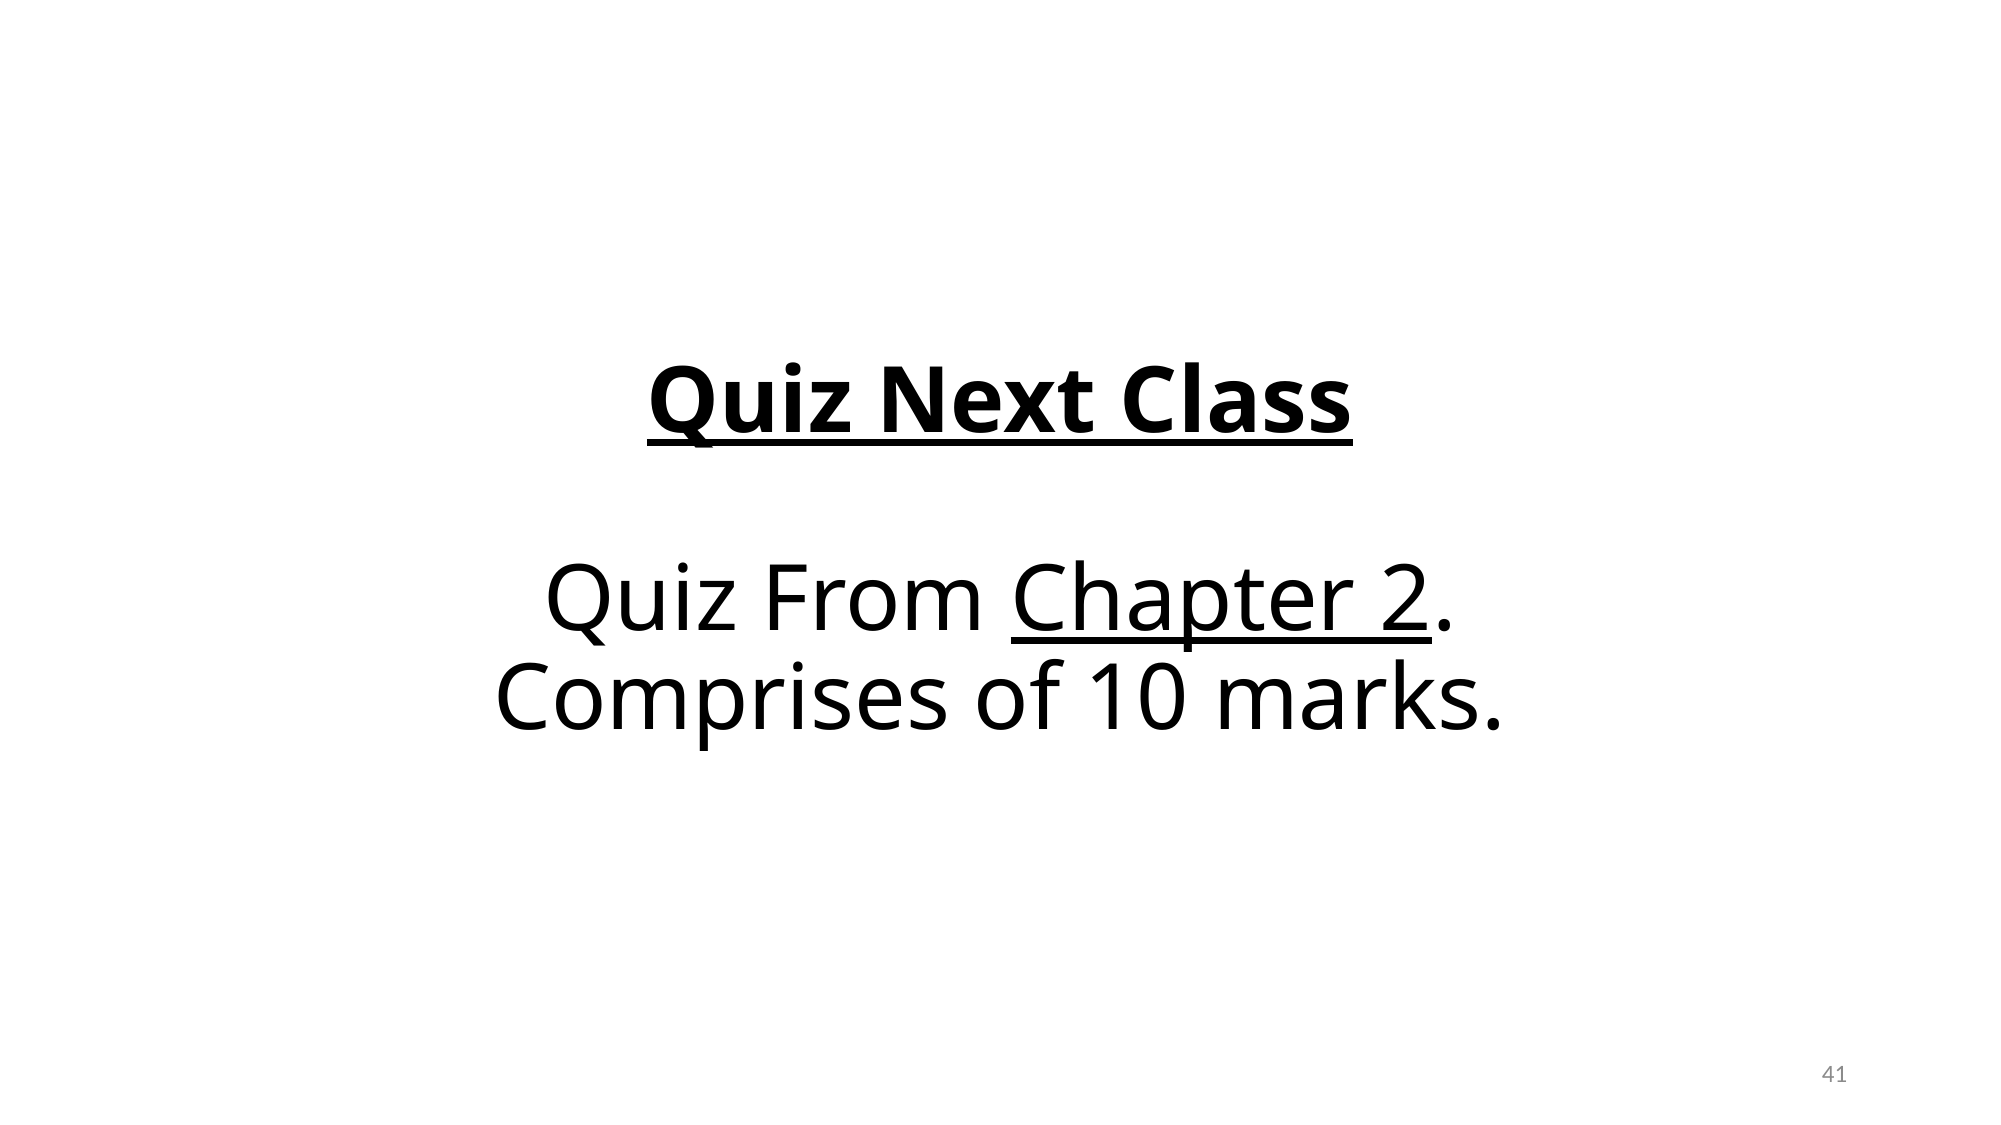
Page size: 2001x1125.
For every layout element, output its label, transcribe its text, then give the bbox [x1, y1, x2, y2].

title Quiz Next Class Quiz From Chapter 2. Comprises of 10 marks. [137, 59, 1863, 1043]
slide_number 41 [1412, 1042, 1863, 1103]
